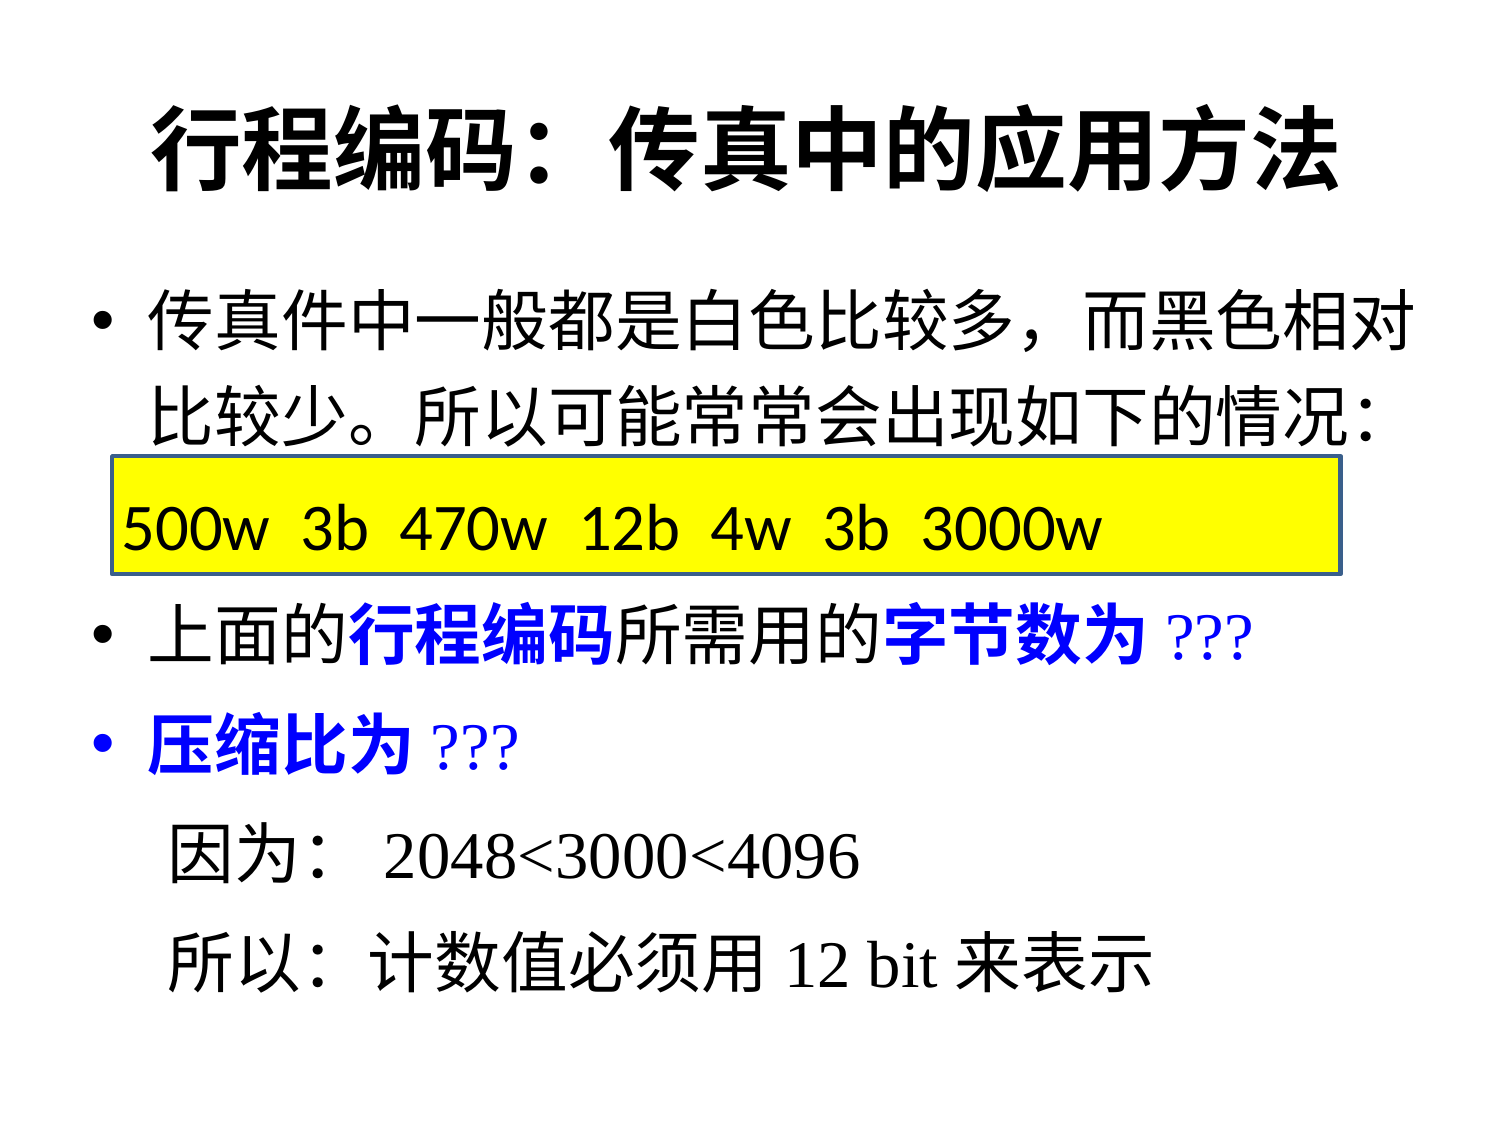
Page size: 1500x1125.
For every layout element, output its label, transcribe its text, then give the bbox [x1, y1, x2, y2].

list 传真件中一般都是白色比较多，而黑色相对比较少。所以可能常常会出现如下的情况： 500w 3b 470w 12b 4w 3b 3000w 上面的行程编码所需用的字节数为??? 压缩比为??? 因为：2048<3000<4096 所以：计数值必须用12 bit来表示 [76, 255, 1447, 964]
title 行程编码：传真中的应用方法 [112, 78, 1381, 217]
